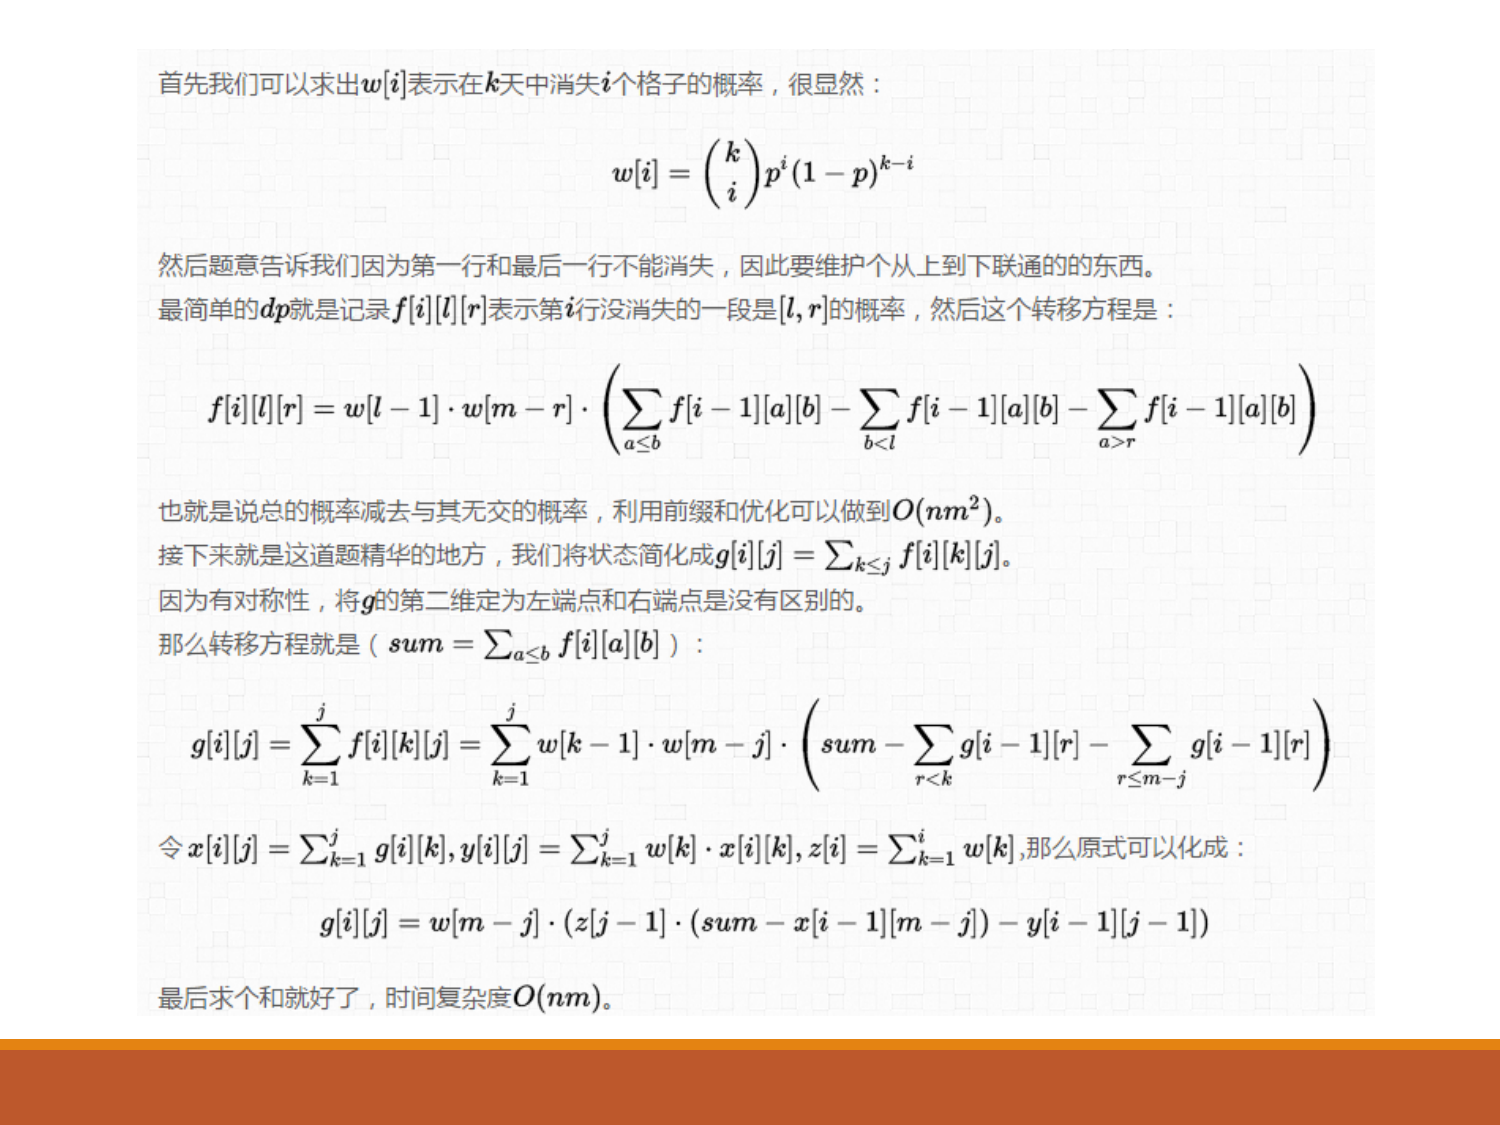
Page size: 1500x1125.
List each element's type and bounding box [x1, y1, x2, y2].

picture [136, 49, 1376, 1016]
